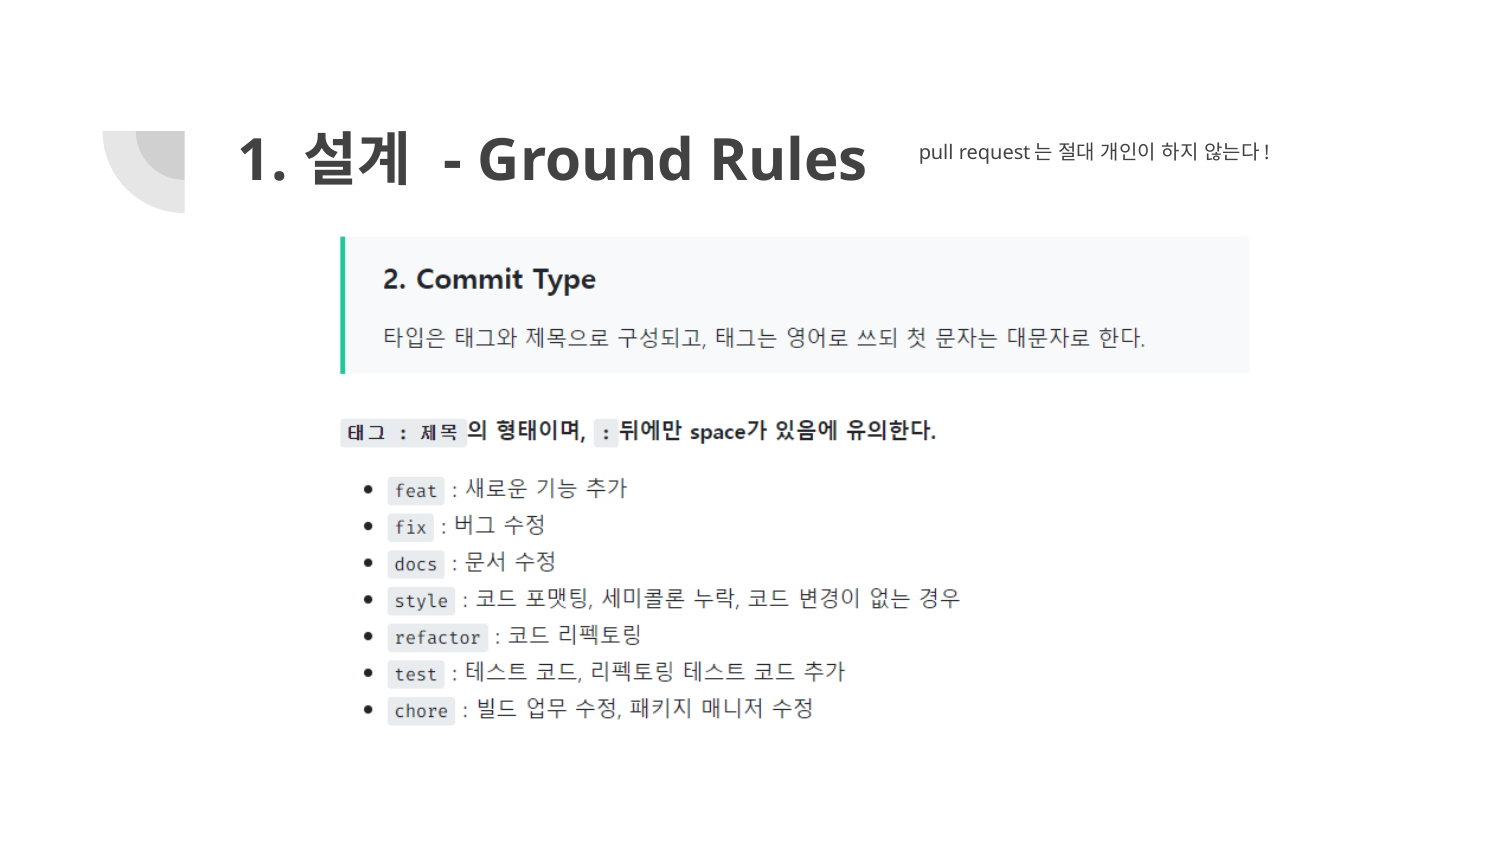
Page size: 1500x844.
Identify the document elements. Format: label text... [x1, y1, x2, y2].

picture [325, 232, 1256, 736]
title 설계 - Ground Rules [213, 98, 1368, 263]
list pull request는 절대 개인이 하지 않는다! [903, 117, 1415, 181]
